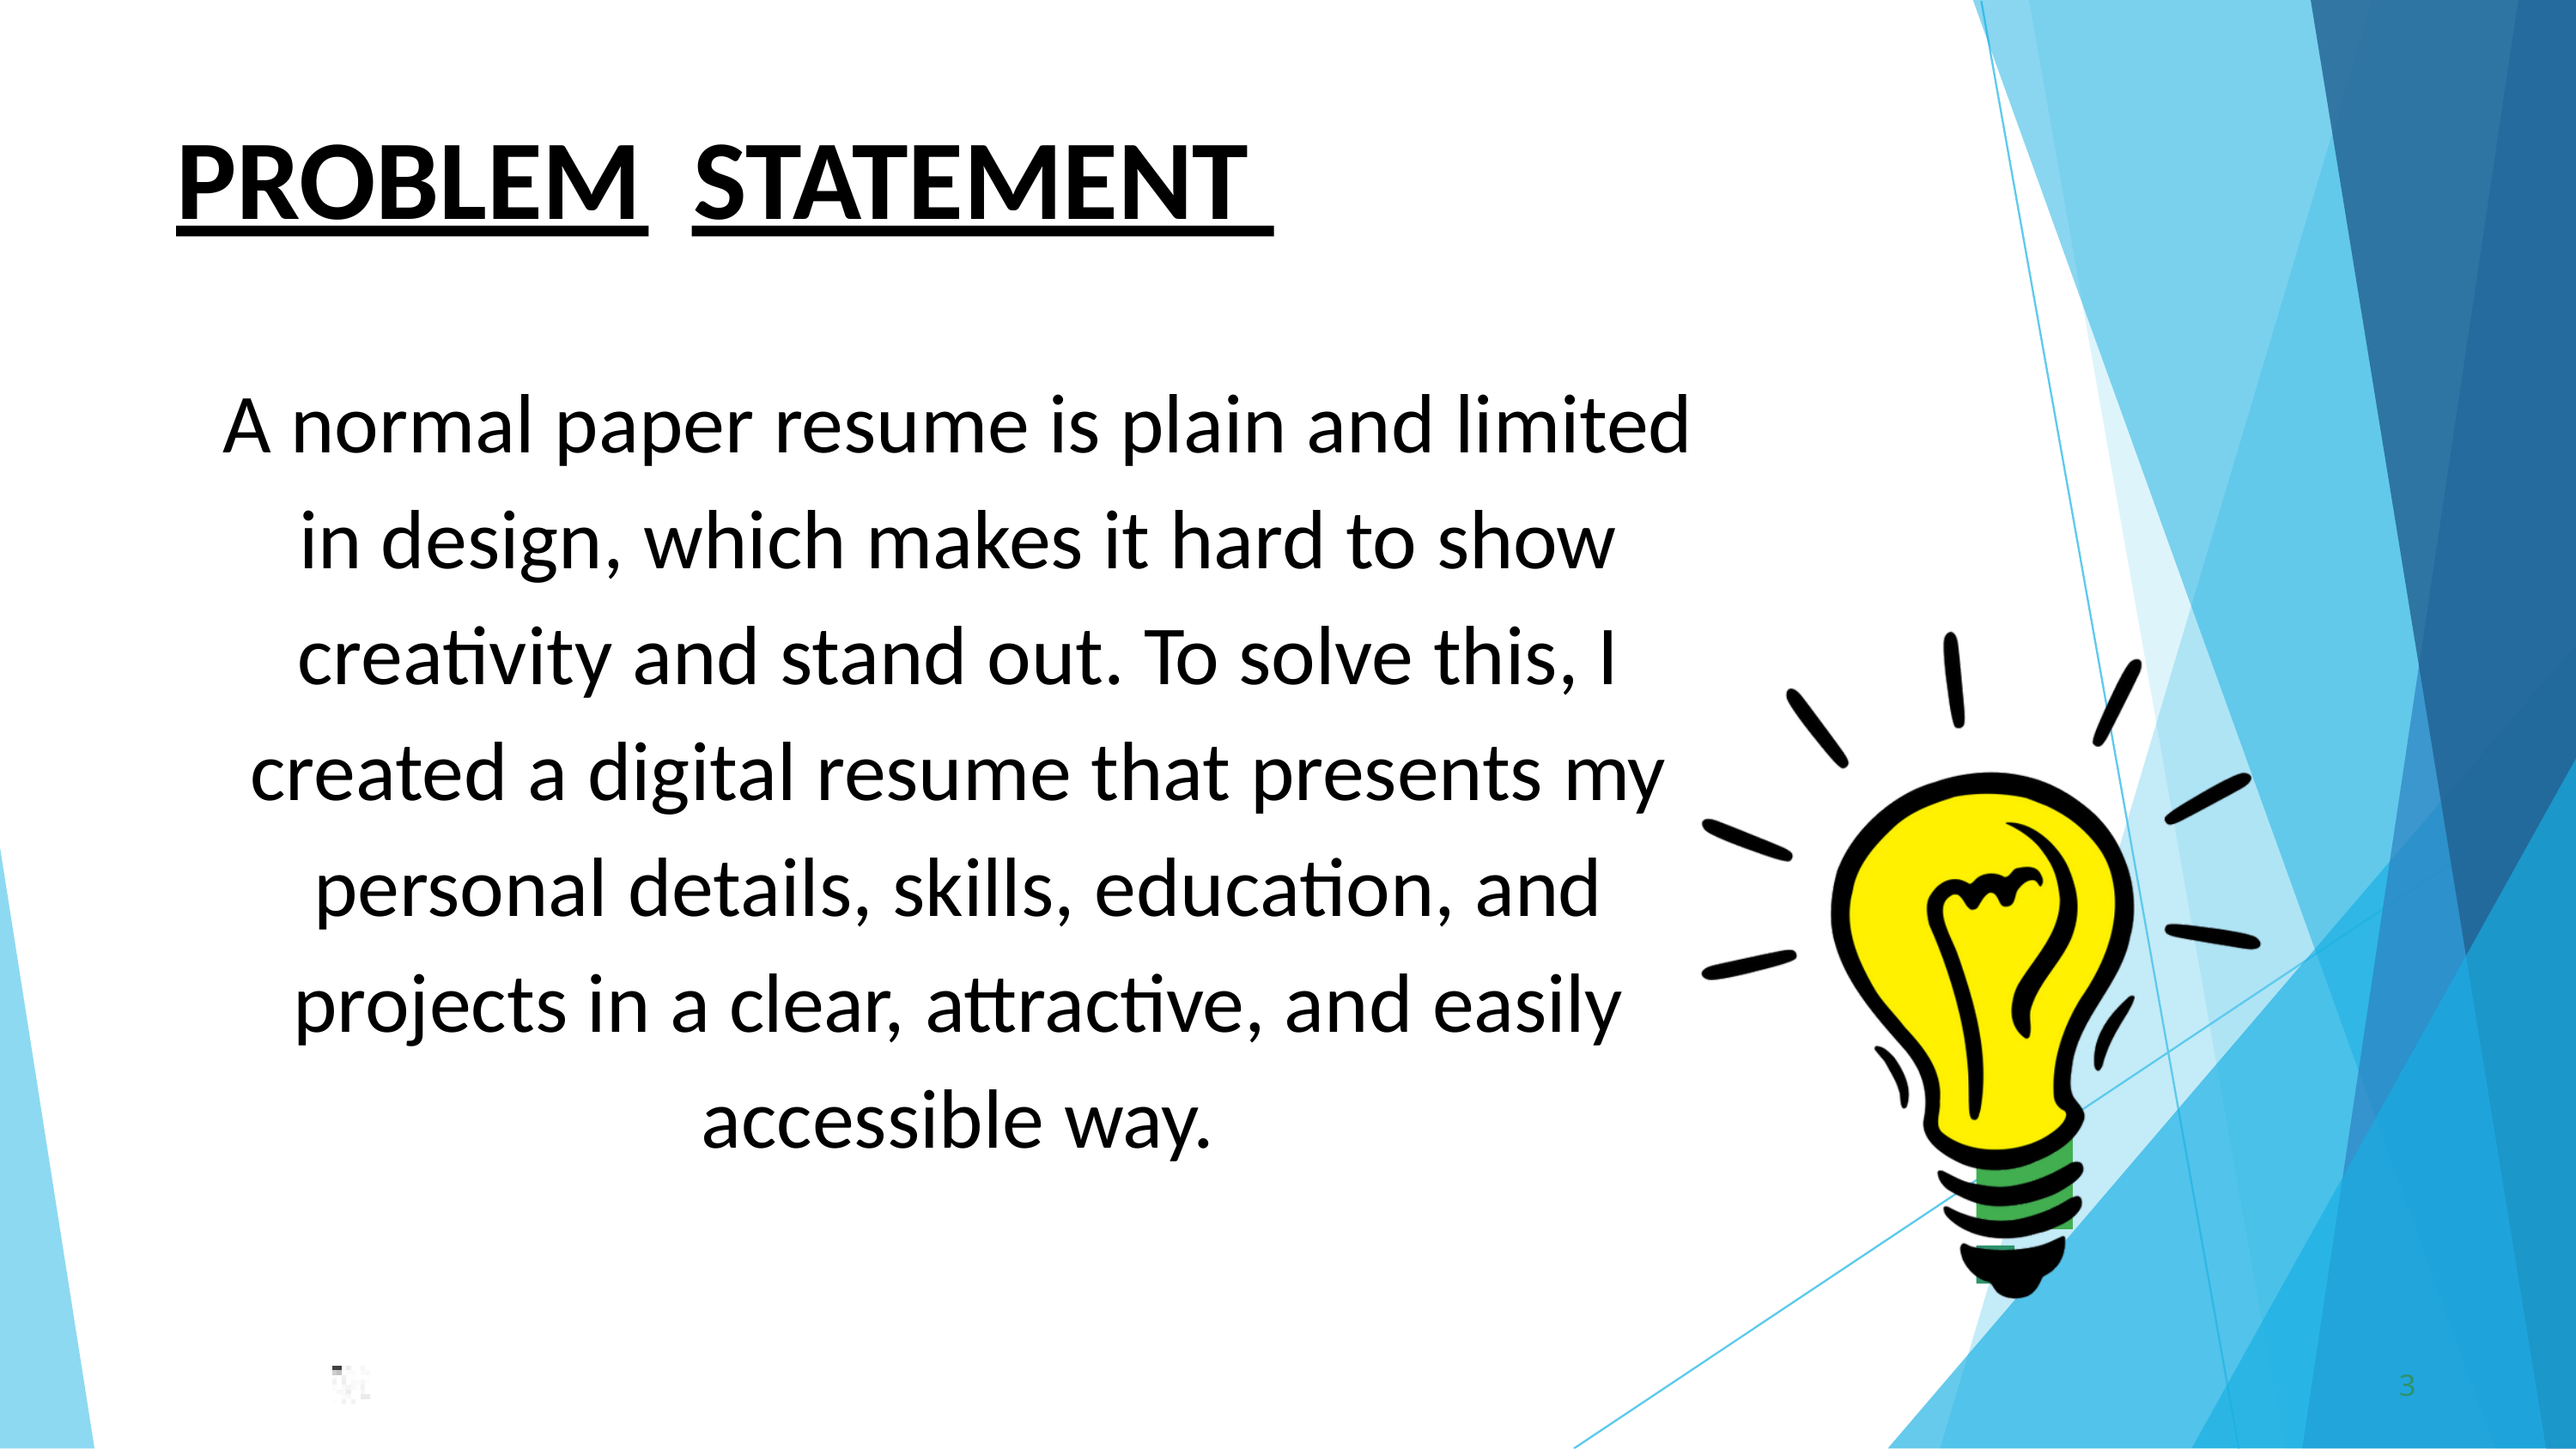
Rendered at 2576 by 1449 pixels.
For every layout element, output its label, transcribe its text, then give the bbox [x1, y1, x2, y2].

text_box A normal paper resume is plain and limited in design, which makes it hard to show creativity and stand out. To solve this, I created a digital resume that presents my personal details, skills, education, and projects in a clear, attractive, and easily accessible way. [179, 352, 1735, 1166]
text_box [1688, 619, 2273, 1308]
slide_number 3 [2377, 1367, 2422, 1449]
title PROBLEM STATEMENT [174, 103, 1276, 348]
picture [331, 1366, 370, 1404]
